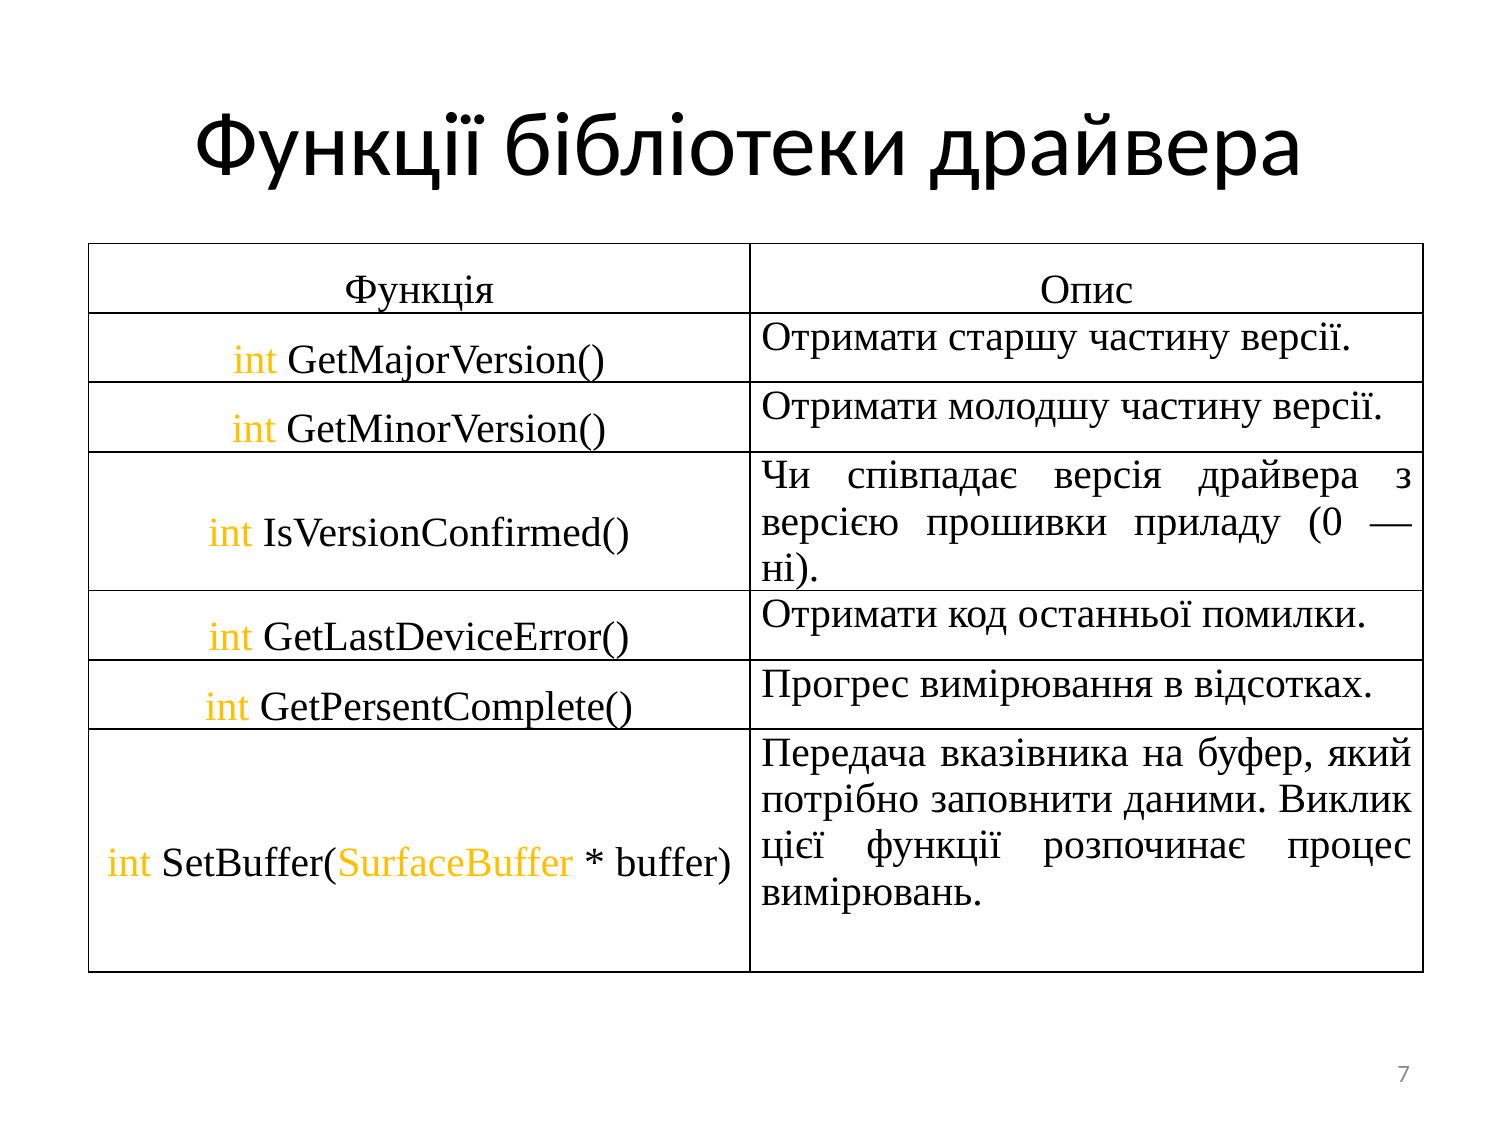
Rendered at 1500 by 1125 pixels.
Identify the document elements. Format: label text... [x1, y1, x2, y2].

table_cell Отримати старшу частину версії. [751, 314, 1422, 381]
slide_number 7 [1074, 1042, 1425, 1103]
table_cell Отримати код останньої помилки. [751, 591, 1422, 659]
table_cell int GetMinorVersion() [89, 383, 749, 451]
table_cell Прогрес вимірювання в відсотках. [751, 661, 1422, 728]
table_cell Передача вказівника на буфер, який потрібно заповнити даними. Виклик цієї функції розпочинає процес вимірювань. [751, 730, 1422, 971]
title Функції бібліотеки драйвера [75, 45, 1425, 233]
table_header Опис [751, 244, 1422, 312]
table_cell int GetPersentComplete() [89, 661, 749, 728]
table_cell Отримати молодшу частину версії. [751, 383, 1422, 451]
table_cell Чи співпадає версія драйвера з версією прошивки приладу (0 — ні). [751, 453, 1422, 590]
table_cell int GetMajorVersion() [89, 314, 749, 381]
table_cell int IsVersionConfirmed() [89, 453, 749, 590]
table_header Функція [89, 244, 749, 312]
table_cell int SetBuffer(SurfaceBuffer * buffer) [89, 730, 749, 971]
table_cell int GetLastDeviceError() [89, 591, 749, 659]
